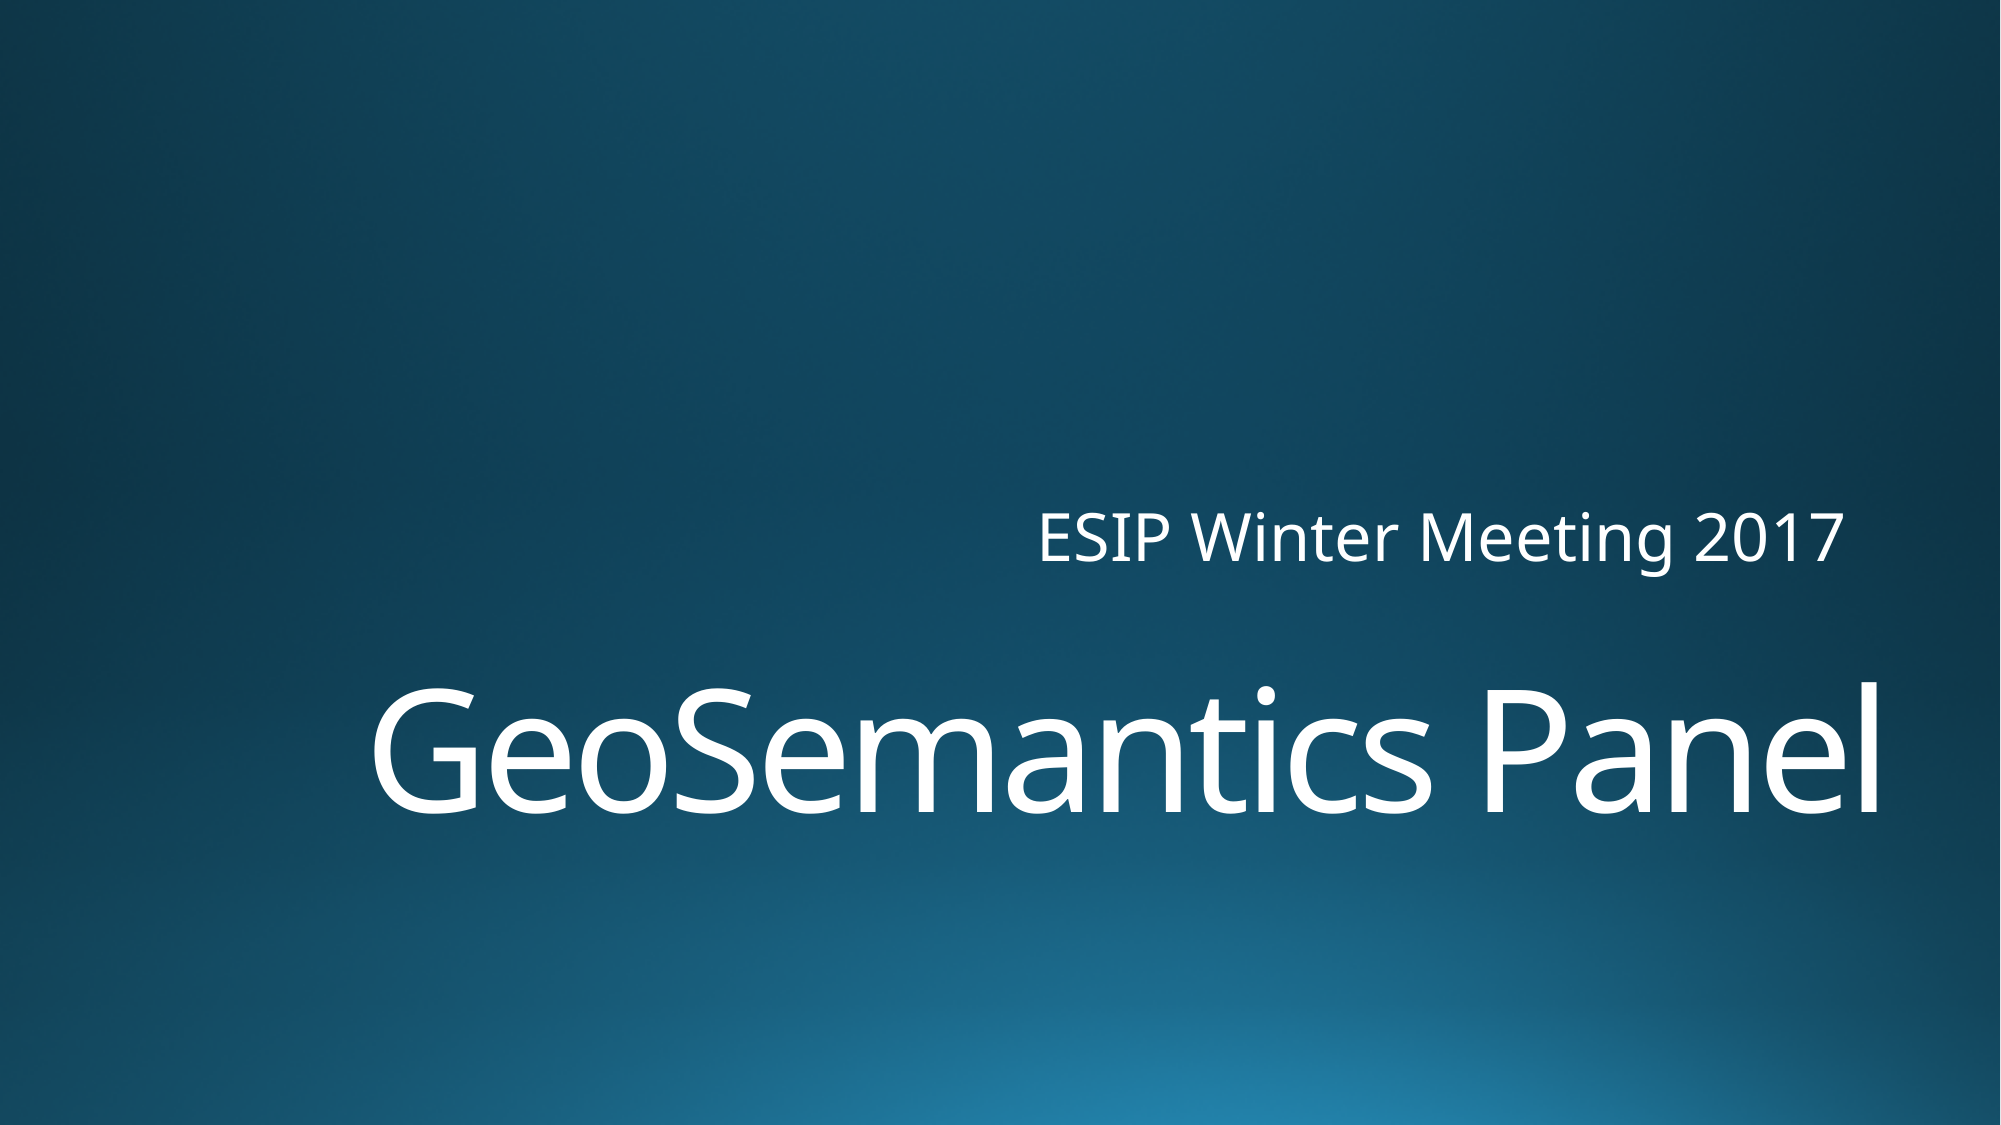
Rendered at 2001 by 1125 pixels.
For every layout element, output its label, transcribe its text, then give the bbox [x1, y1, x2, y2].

picture [0, 0, 2001, 1125]
subtitle ESIP Winter Meeting 2017 [362, 460, 1863, 584]
title GeoSemantics Panel [97, 657, 1907, 927]
